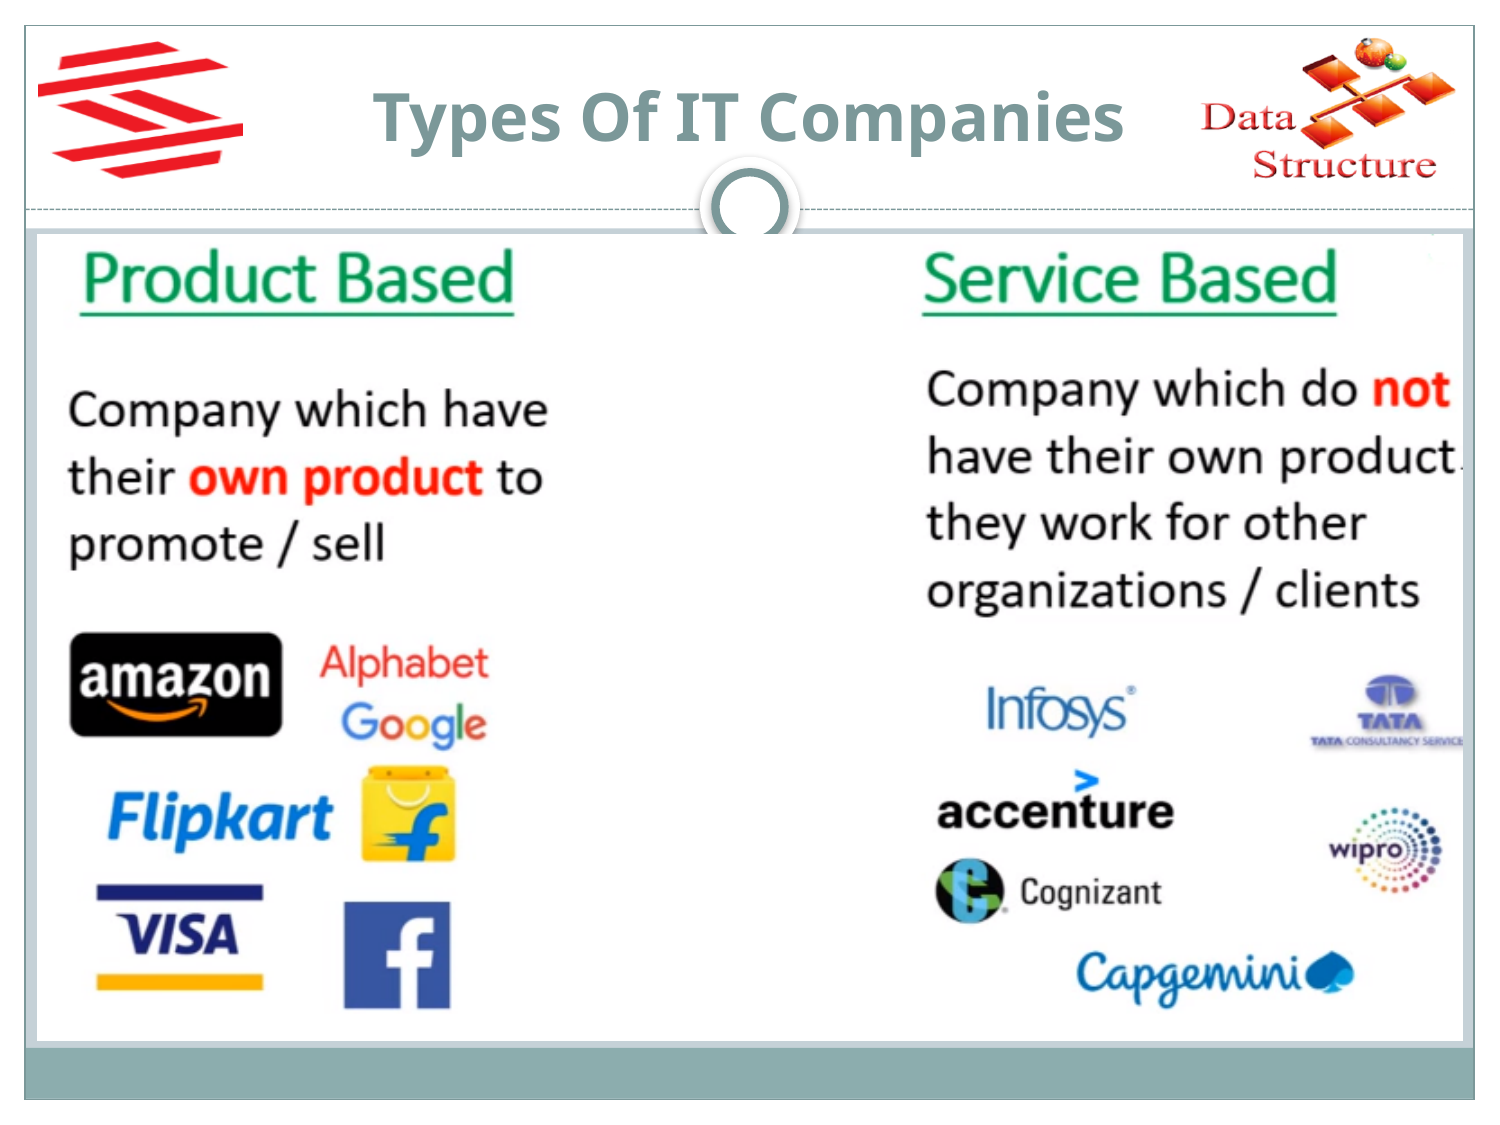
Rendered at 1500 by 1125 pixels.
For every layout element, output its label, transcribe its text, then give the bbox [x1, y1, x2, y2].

list [41, 243, 1471, 1125]
title Types Of IT Companies [237, 37, 1178, 162]
picture [1183, 34, 1466, 200]
picture [37, 40, 243, 185]
picture [37, 234, 1463, 1042]
